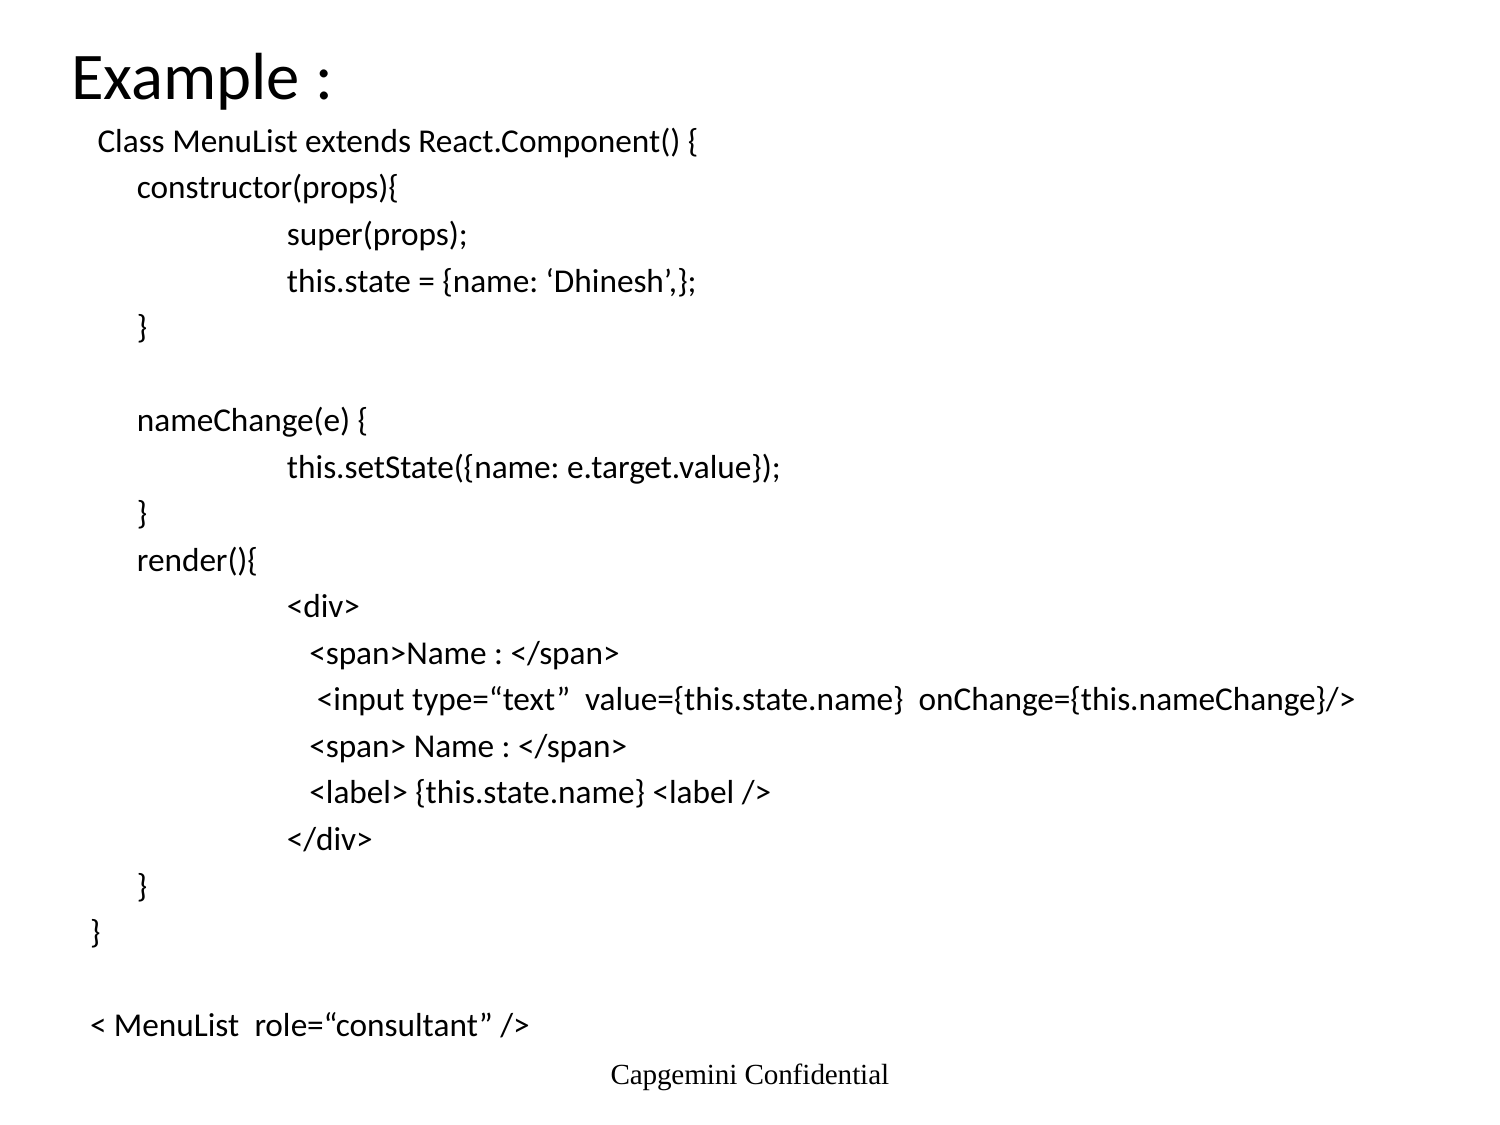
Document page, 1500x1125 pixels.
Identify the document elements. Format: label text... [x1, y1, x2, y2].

footer Capgemini Confidential [512, 1042, 988, 1103]
list Example : Class MenuList extends React.Component() { constructor(props){ super(props); this.state = {name: ‘Dhinesh’,}; } nameChange(e) { this.setState({name: e.target.value}); } render(){ <div> <span>Name : </span> <input type=“text” value={this.state.name} onChange={this.nameChange}/> <span> Name : </span> <label> {this.state.name} <label /> </div> } } < MenuList role=“consultant” /> [0, 24, 1463, 1088]
